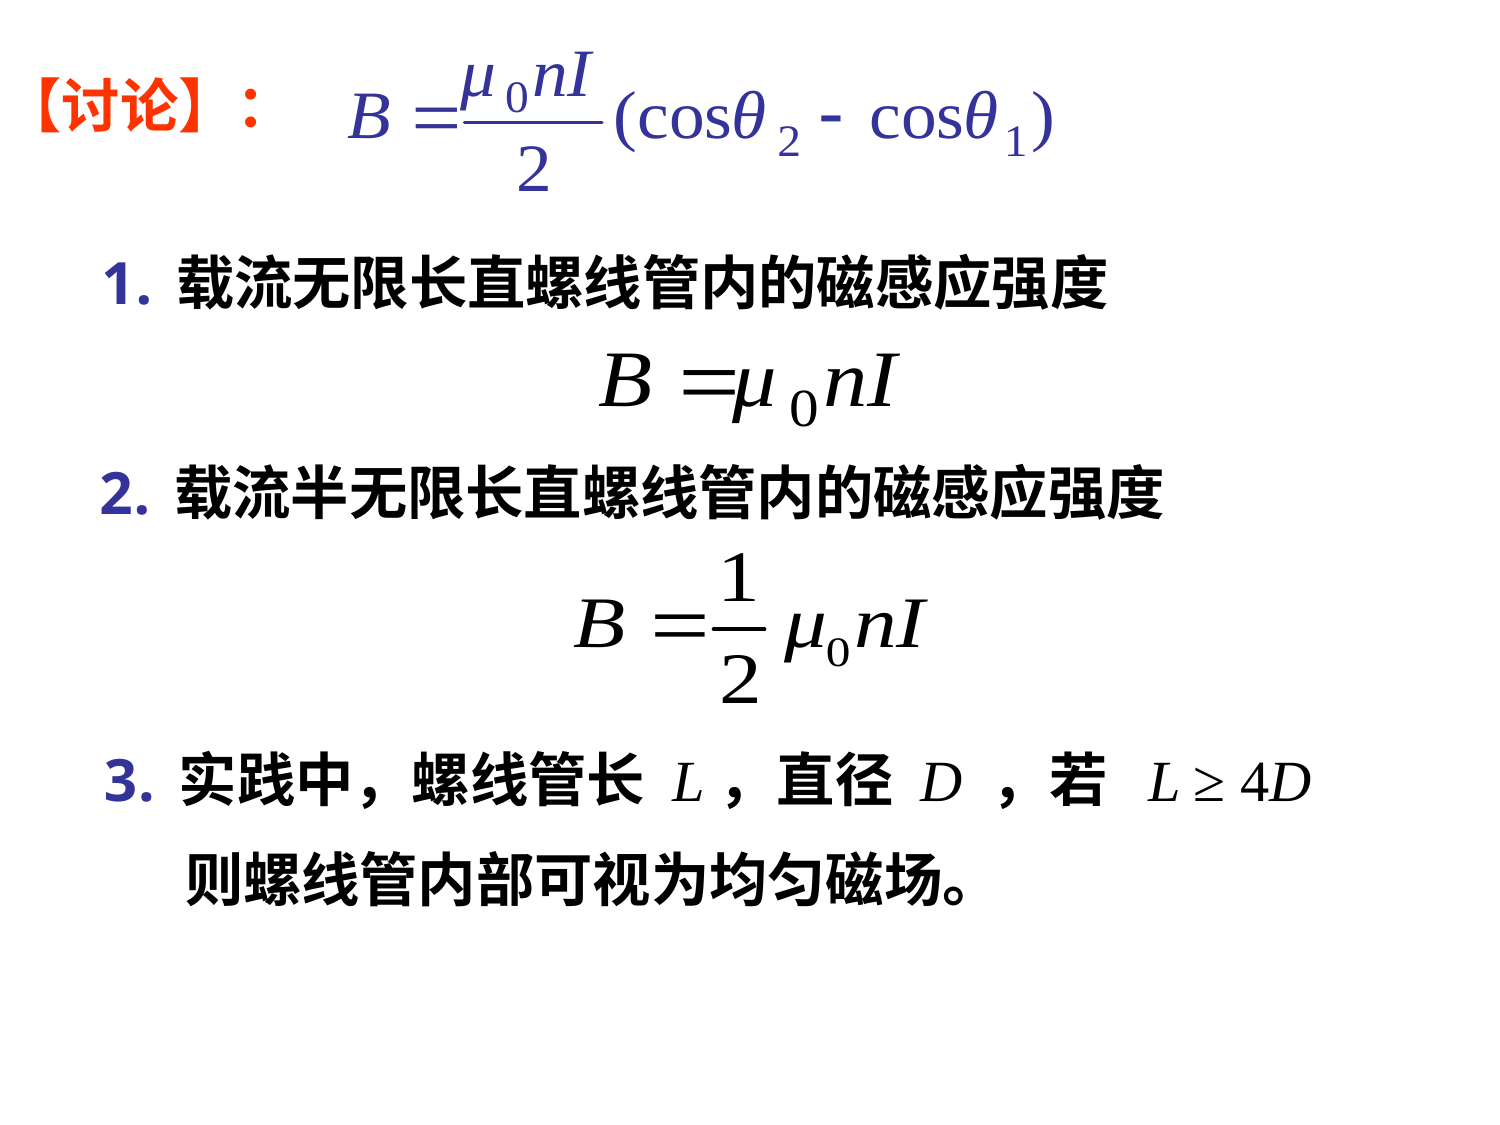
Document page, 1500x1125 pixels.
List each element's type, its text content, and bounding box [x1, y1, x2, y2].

text_box 【讨论】： [0, 67, 298, 141]
text_box 实践中，螺线管长 L，直径 D ，若 L ≥ 4D [101, 740, 1366, 815]
text_box 则螺线管内部可视为均匀磁场。 [181, 841, 1308, 915]
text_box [334, 31, 1062, 204]
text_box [557, 532, 943, 717]
text_box 载流半无限长直螺线管内的磁感应强度 [96, 454, 1313, 528]
text_box 载流无限长直螺线管内的磁感应强度 [98, 244, 1234, 318]
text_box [582, 326, 919, 443]
